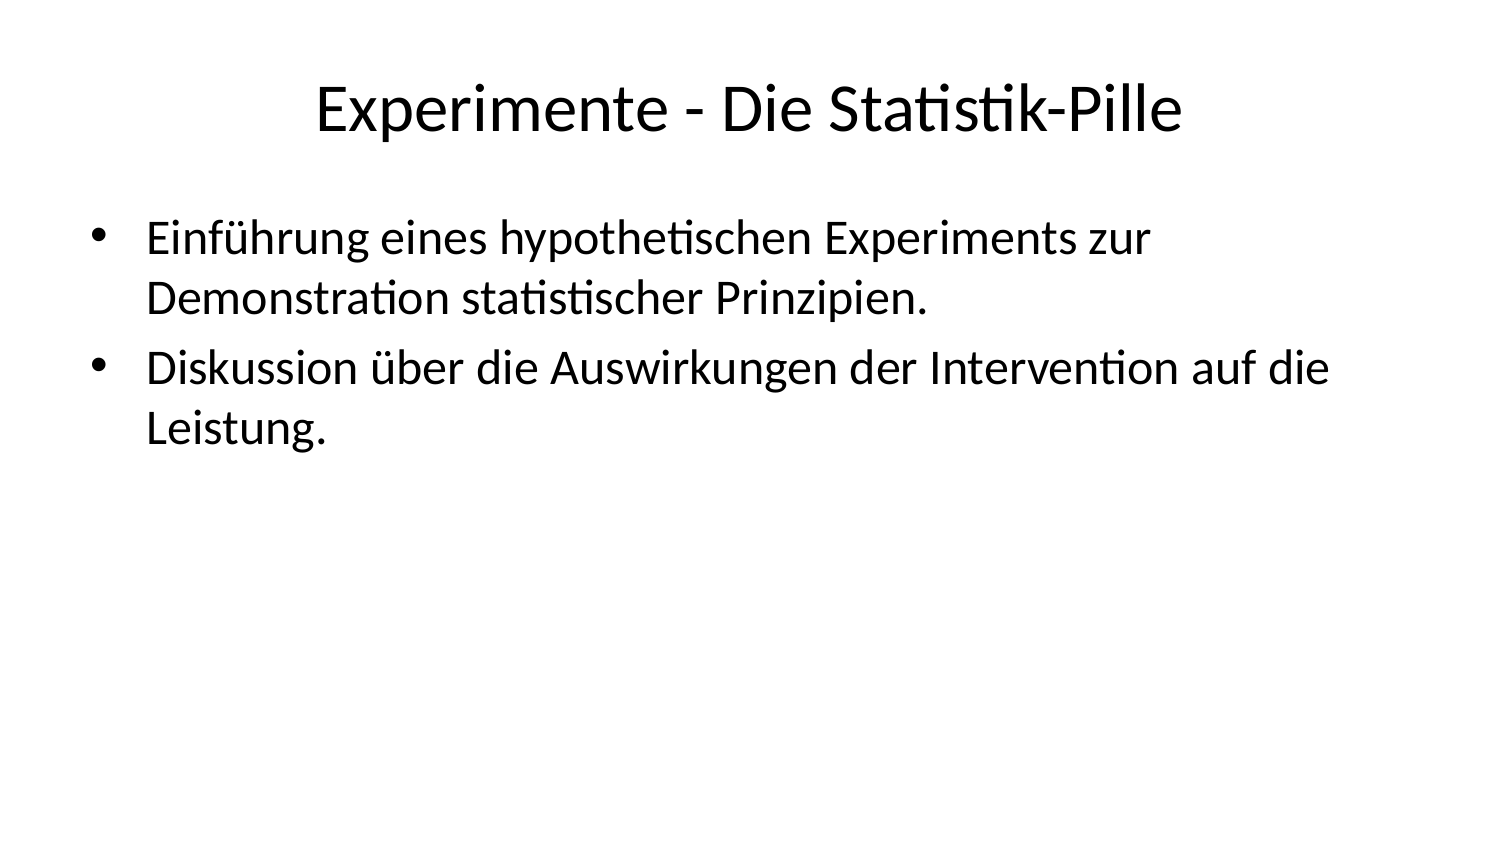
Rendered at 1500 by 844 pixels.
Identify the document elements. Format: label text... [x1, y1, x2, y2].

title Experimente - Die Statistik-Pille [75, 33, 1425, 175]
list Einführung eines hypothetischen Experiments zur Demonstration statistischer Prinzipien. Diskussion über die Auswirkungen der Intervention auf die Leistung. [75, 196, 1425, 754]
